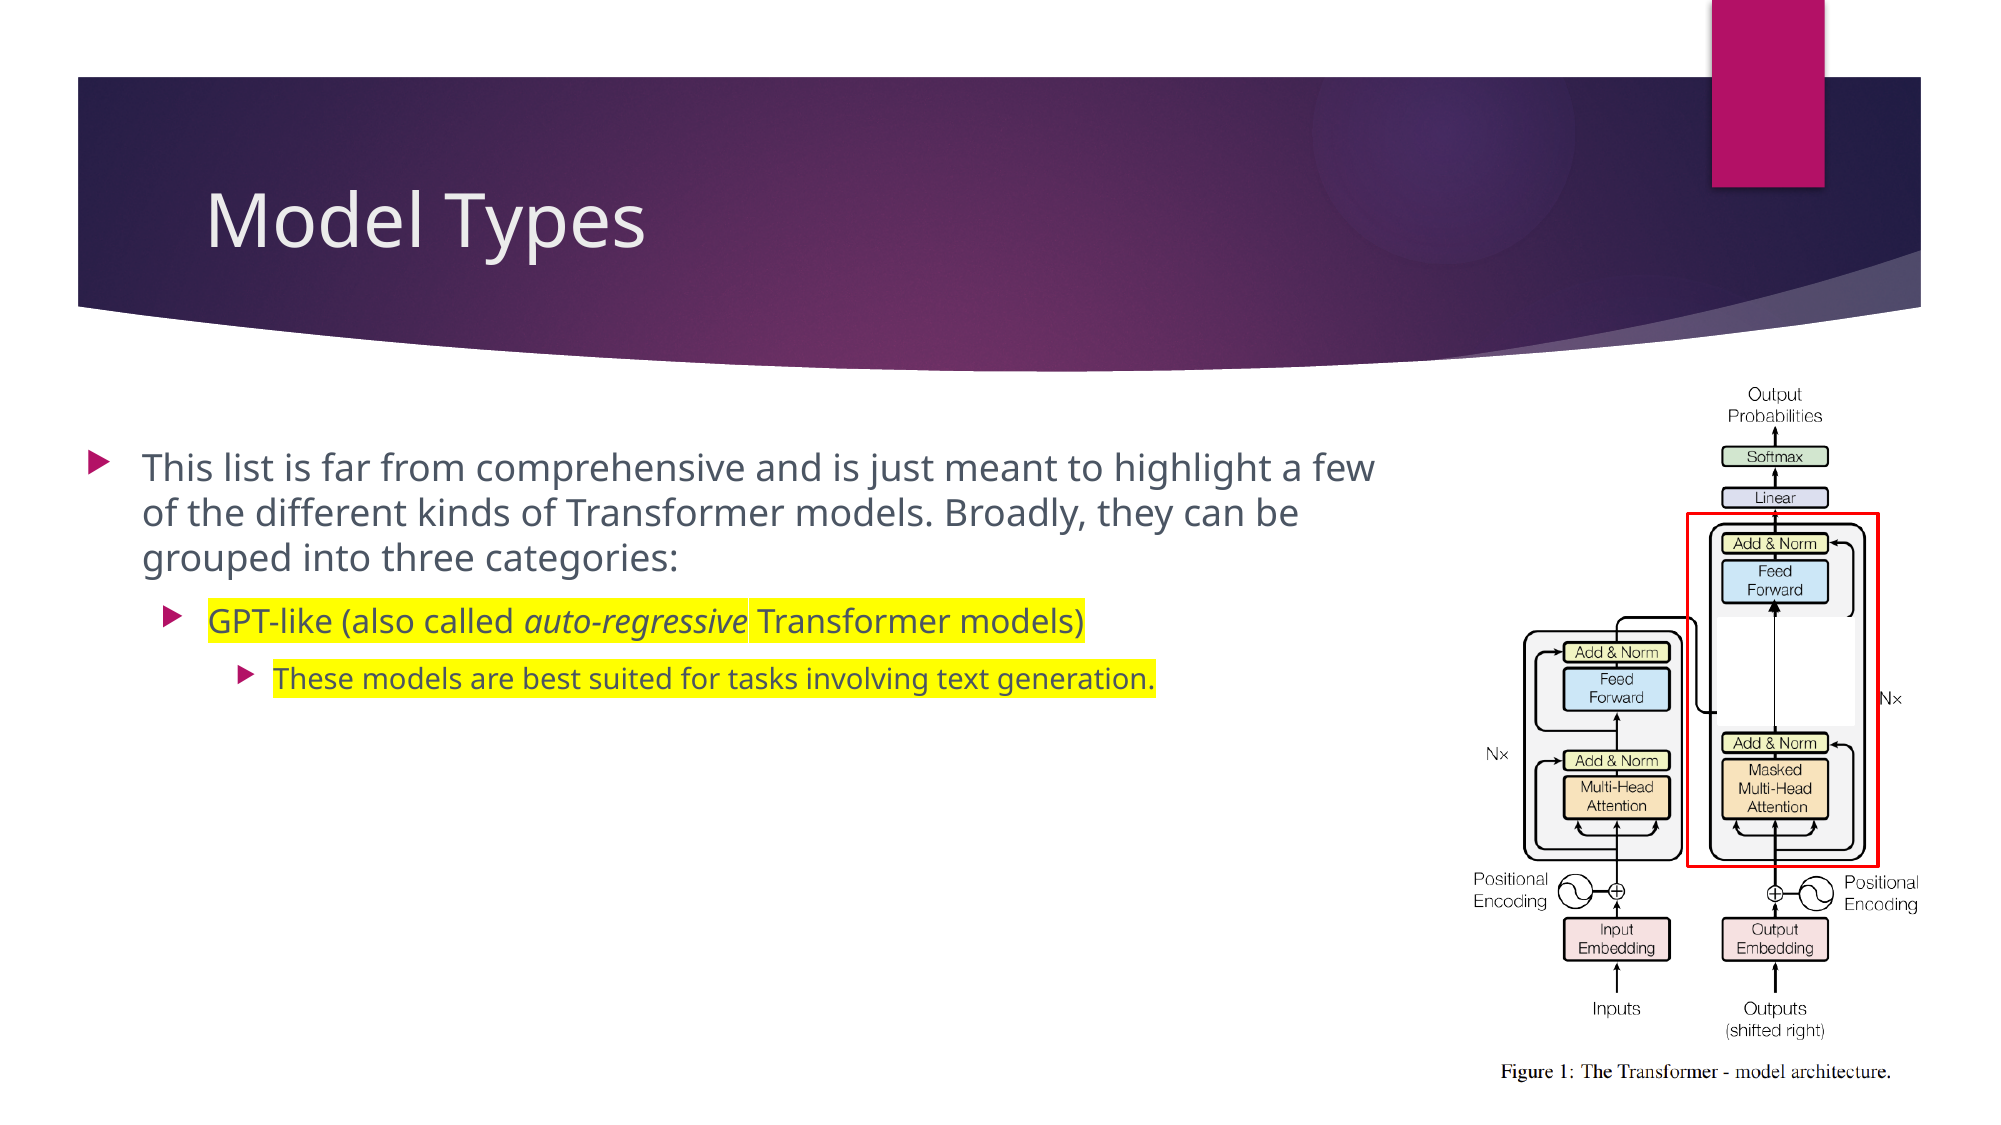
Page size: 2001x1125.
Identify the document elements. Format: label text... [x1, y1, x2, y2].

list This list is far from comprehensive and is just meant to highlight a few of the different kinds of Transformer models. Broadly, they can be grouped into three categories: GPT-like (also called auto-regressive Transformer models) These models are best suited for tasks involving text generation. [70, 436, 1399, 997]
picture [1452, 367, 1953, 1090]
title Model Types [189, 159, 1627, 276]
